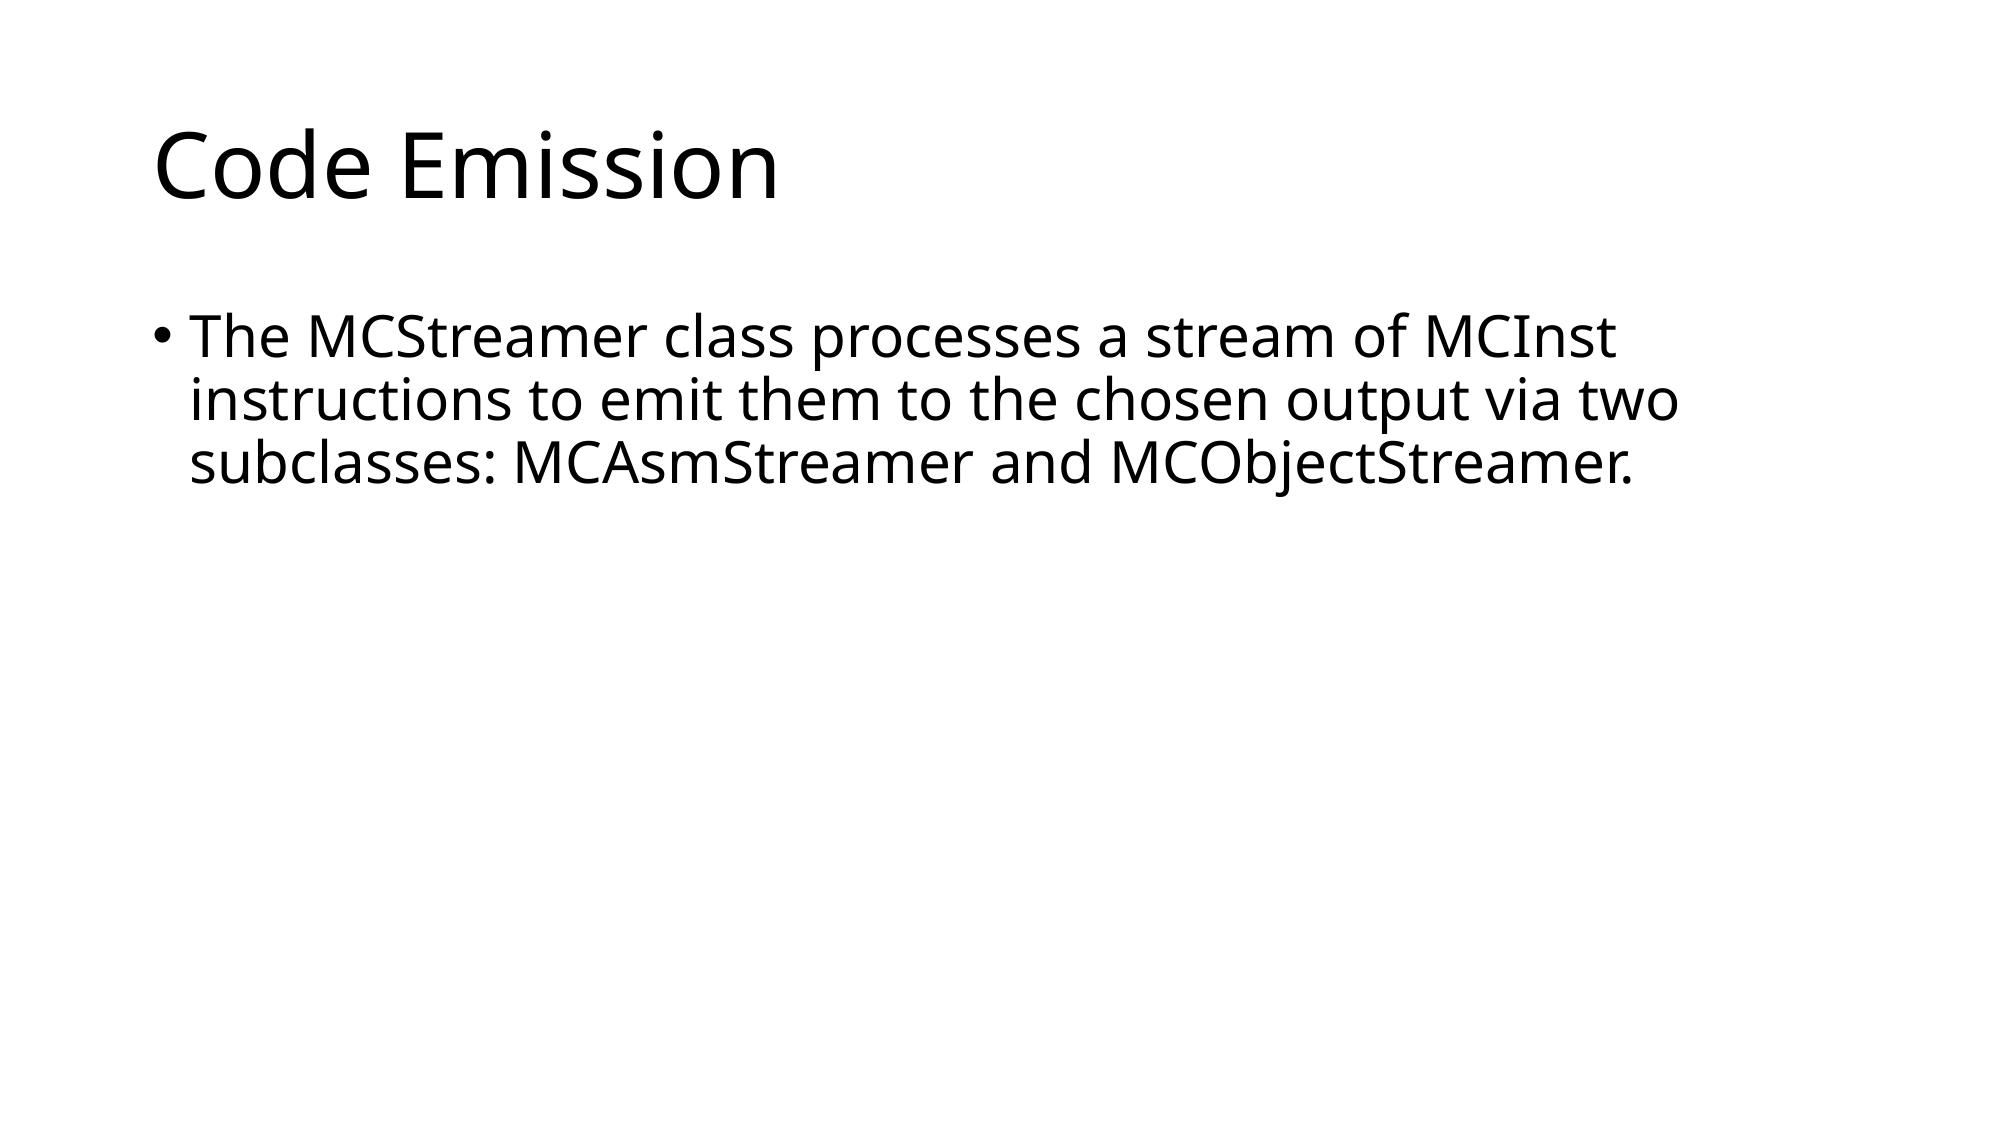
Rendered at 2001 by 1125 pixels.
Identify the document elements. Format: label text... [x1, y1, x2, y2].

list The MCStreamer class processes a stream of MCInst instructions to emit them to the chosen output via two subclasses: MCAsmStreamer and MCObjectStreamer. [137, 299, 1863, 1014]
title Code Emission [137, 59, 1863, 278]
